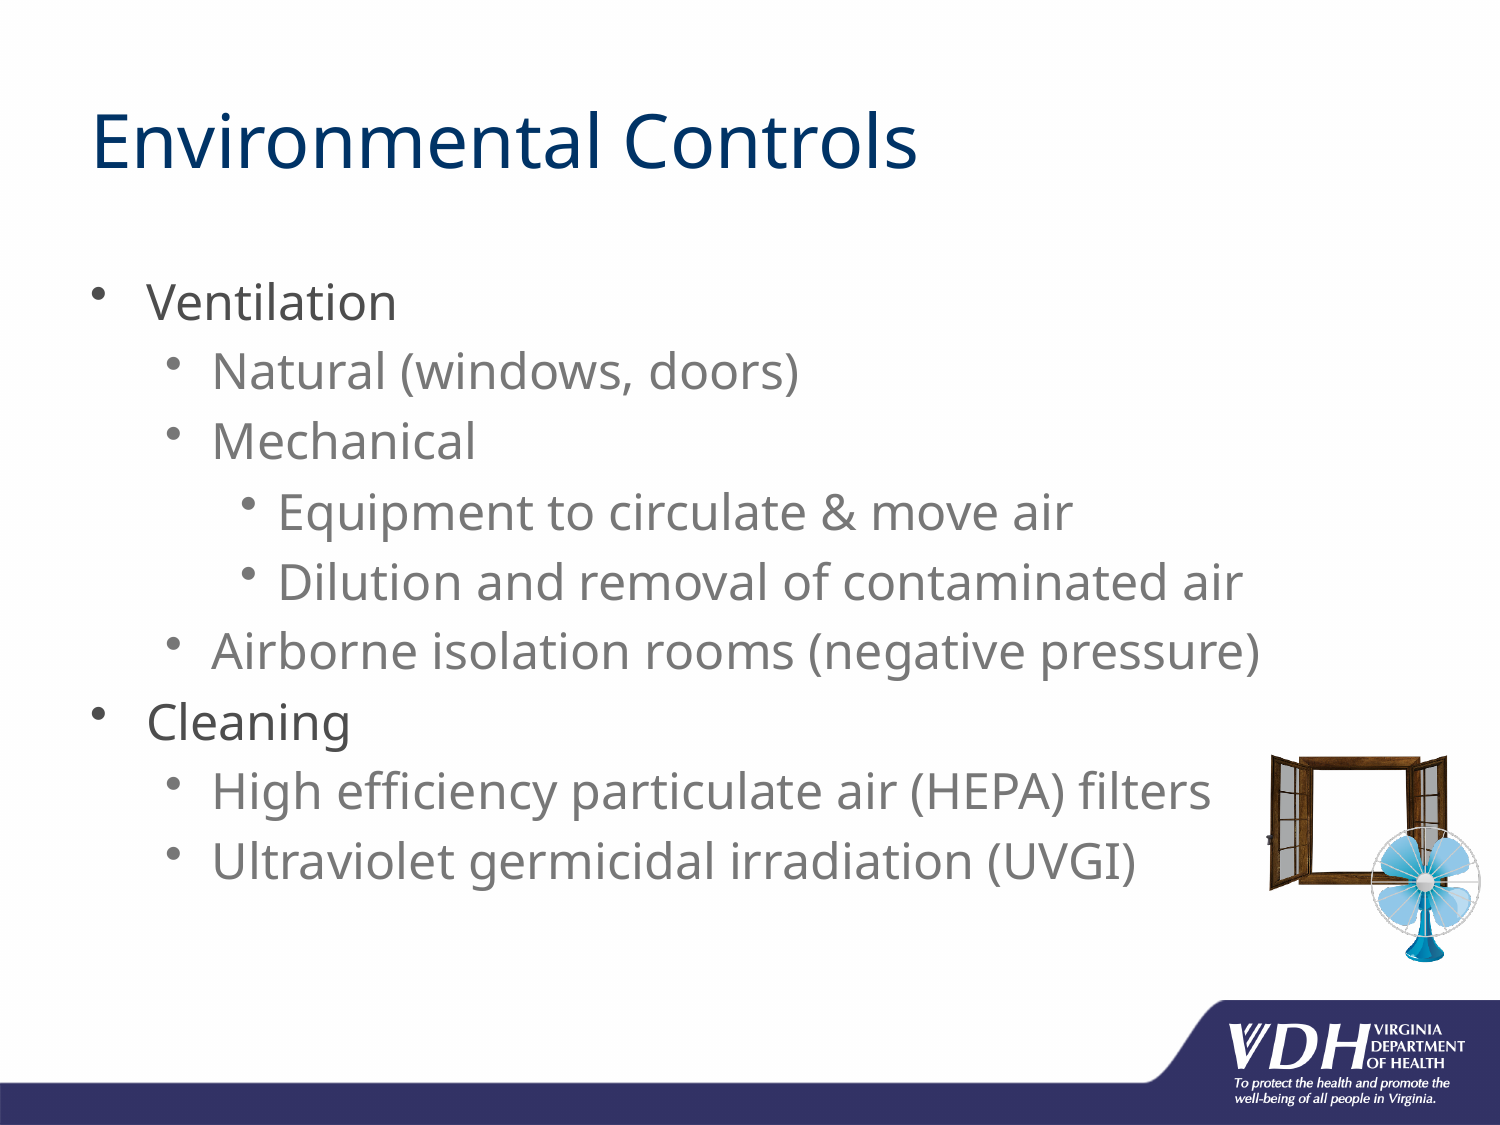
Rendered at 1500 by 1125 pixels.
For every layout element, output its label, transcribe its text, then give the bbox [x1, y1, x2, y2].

list Ventilation Natural (windows, doors) Mechanical Equipment to circulate & move air Dilution and removal of contaminated air Airborne isolation rooms (negative pressure) Cleaning High efficiency particulate air (HEPA) filters Ultraviolet germicidal irradiation (UVGI) [75, 262, 1425, 1050]
title Environmental Controls [75, 45, 1425, 233]
picture [0, 0, 1500, 1125]
